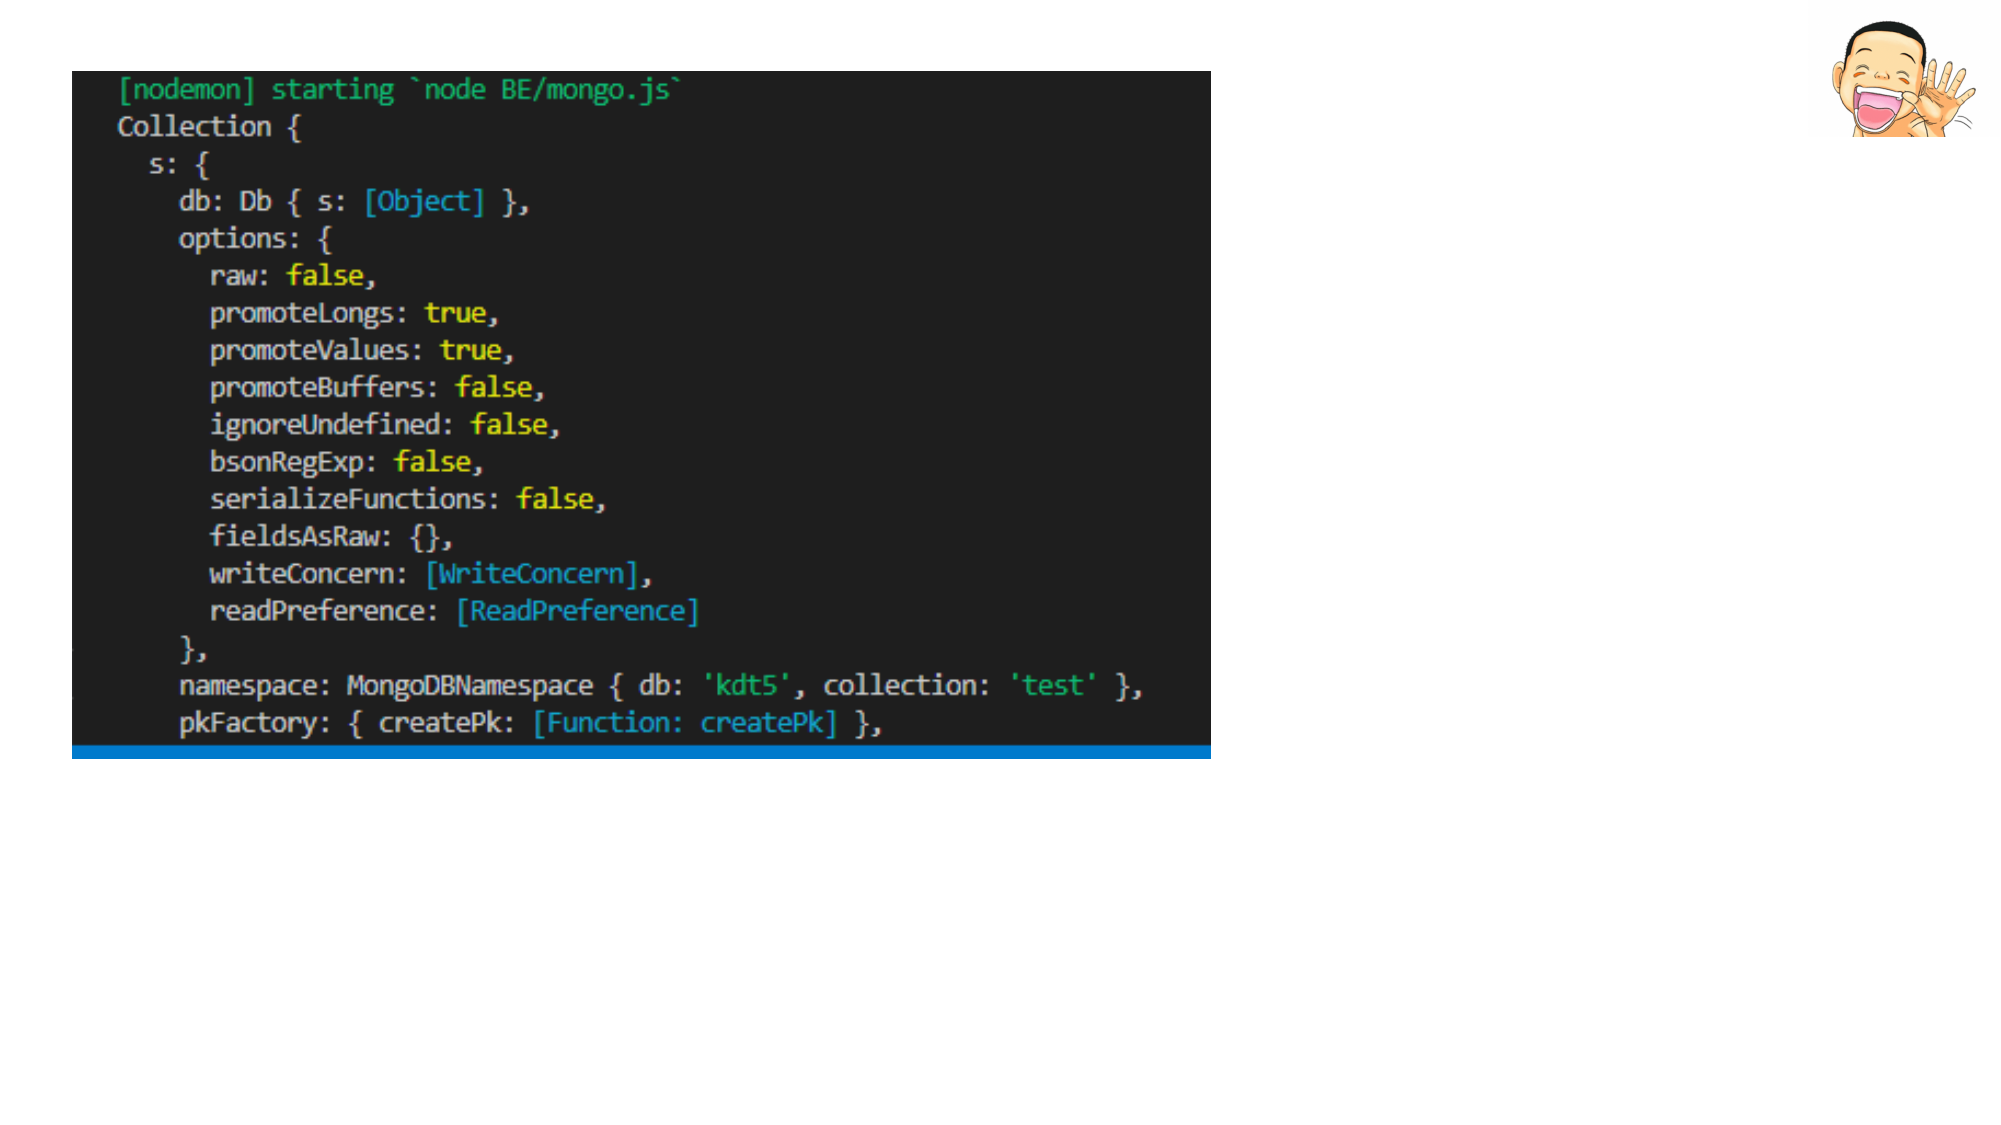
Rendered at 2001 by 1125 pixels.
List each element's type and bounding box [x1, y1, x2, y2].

picture [1808, 0, 2000, 137]
picture [72, 71, 1211, 760]
